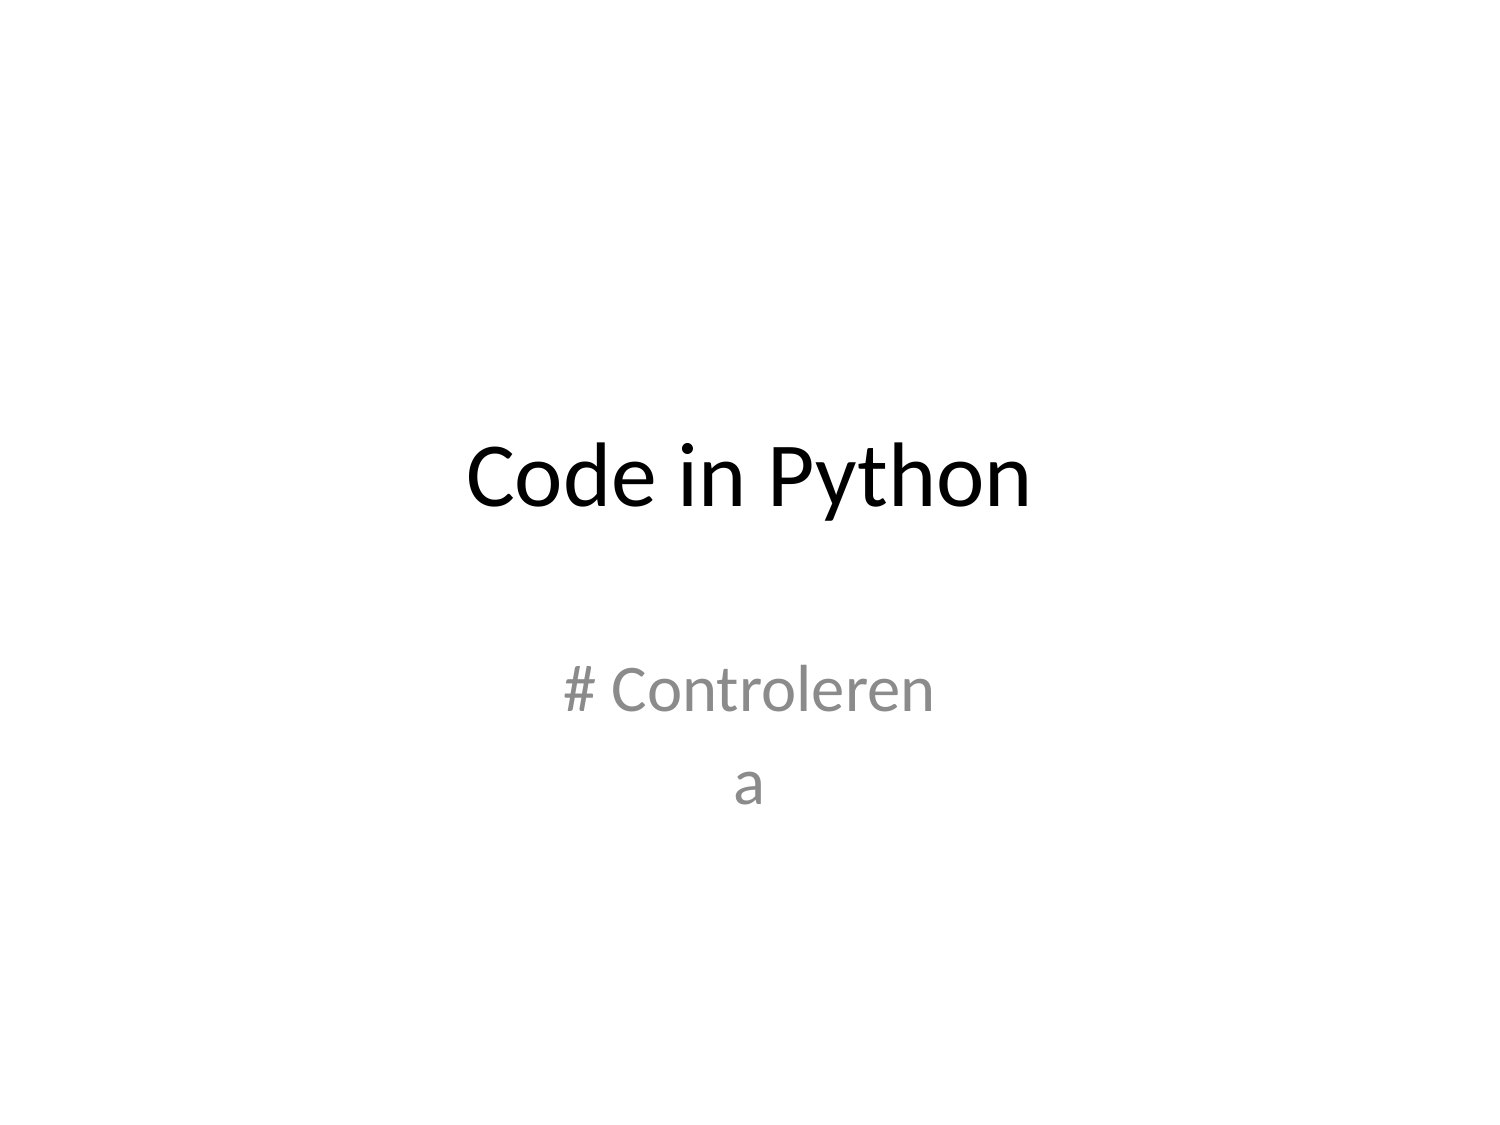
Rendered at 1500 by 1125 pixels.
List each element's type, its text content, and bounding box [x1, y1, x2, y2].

subtitle # Controleren a [225, 637, 1275, 925]
title Code in Python [112, 349, 1388, 591]
